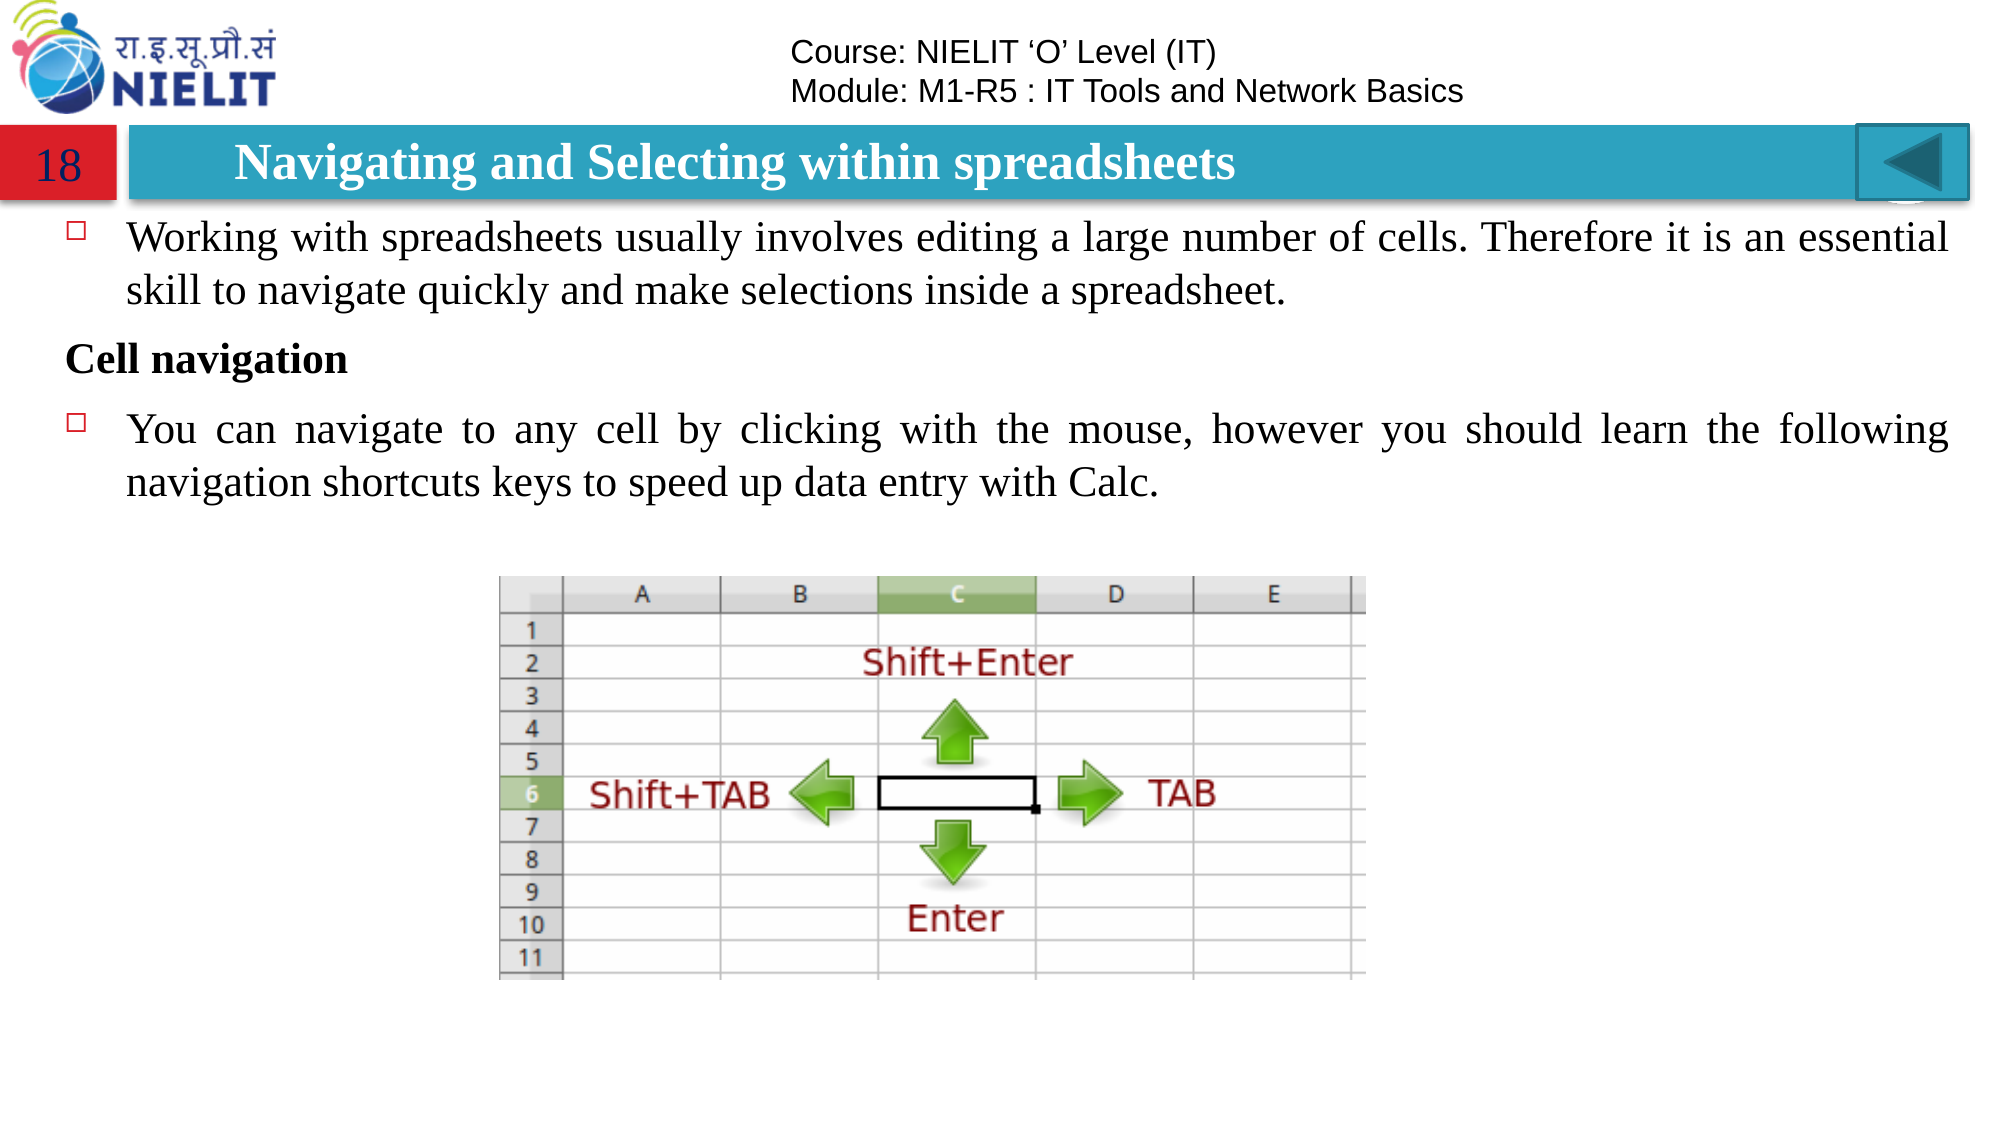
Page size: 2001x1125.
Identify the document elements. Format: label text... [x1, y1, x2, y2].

slide_number 18 [0, 125, 117, 200]
picture [12, 0, 276, 114]
picture [307, 10, 1891, 121]
title Navigating and Selecting within spreadsheets [216, 125, 1969, 199]
list Working with spreadsheets usually involves editing a large number of cells. Therefore it is an essential skill to navigate quickly and make selections inside a spreadsheet. Cell navigation You can navigate to any cell by clicking with the mouse, however you should learn the following navigation shortcuts keys to speed up data entry with Calc. [46, 199, 1969, 1005]
picture [499, 575, 1366, 980]
